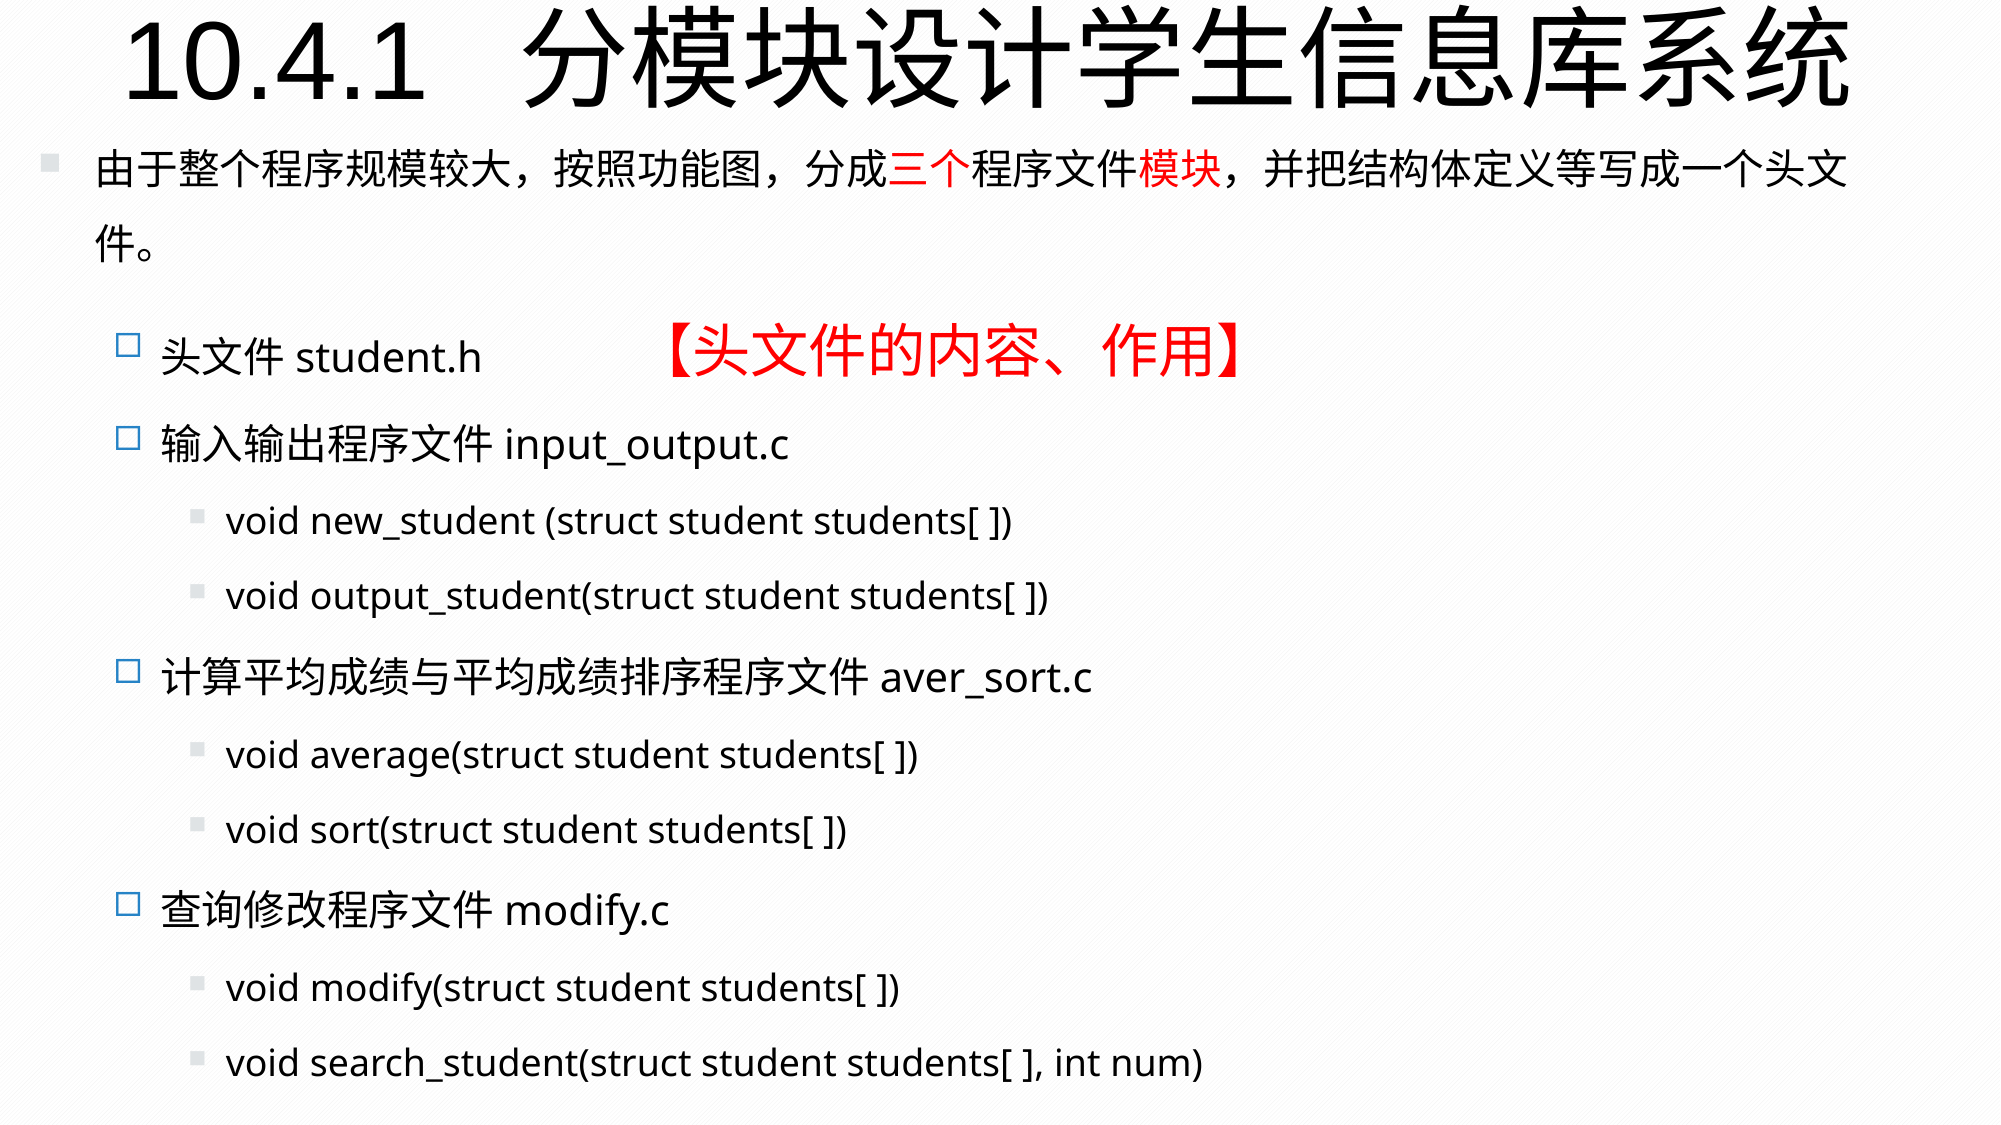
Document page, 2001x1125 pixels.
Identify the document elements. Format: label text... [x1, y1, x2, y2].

text_box 由于整个程序规模较大，按照功能图，分成三个程序文件模块，并把结构体定义等写成一个头文件。 头文件student.h 【头文件的内容、作用】 输入输出程序文件input_output.c void new_student (struct student students[ ]) void output_student(struct student students[ ]) 计算平均成绩与平均成绩排序程序文件aver_sort.c void average(struct student students[ ]) void sort(struct student students[ ]) 查询修改程序文件modify.c void modify(struct student students[ ]) void search_student(struct student students[ ], int num) [23, 110, 1946, 1125]
text_box 10.4.1 分模块设计学生信息库系统 [99, 0, 1900, 110]
